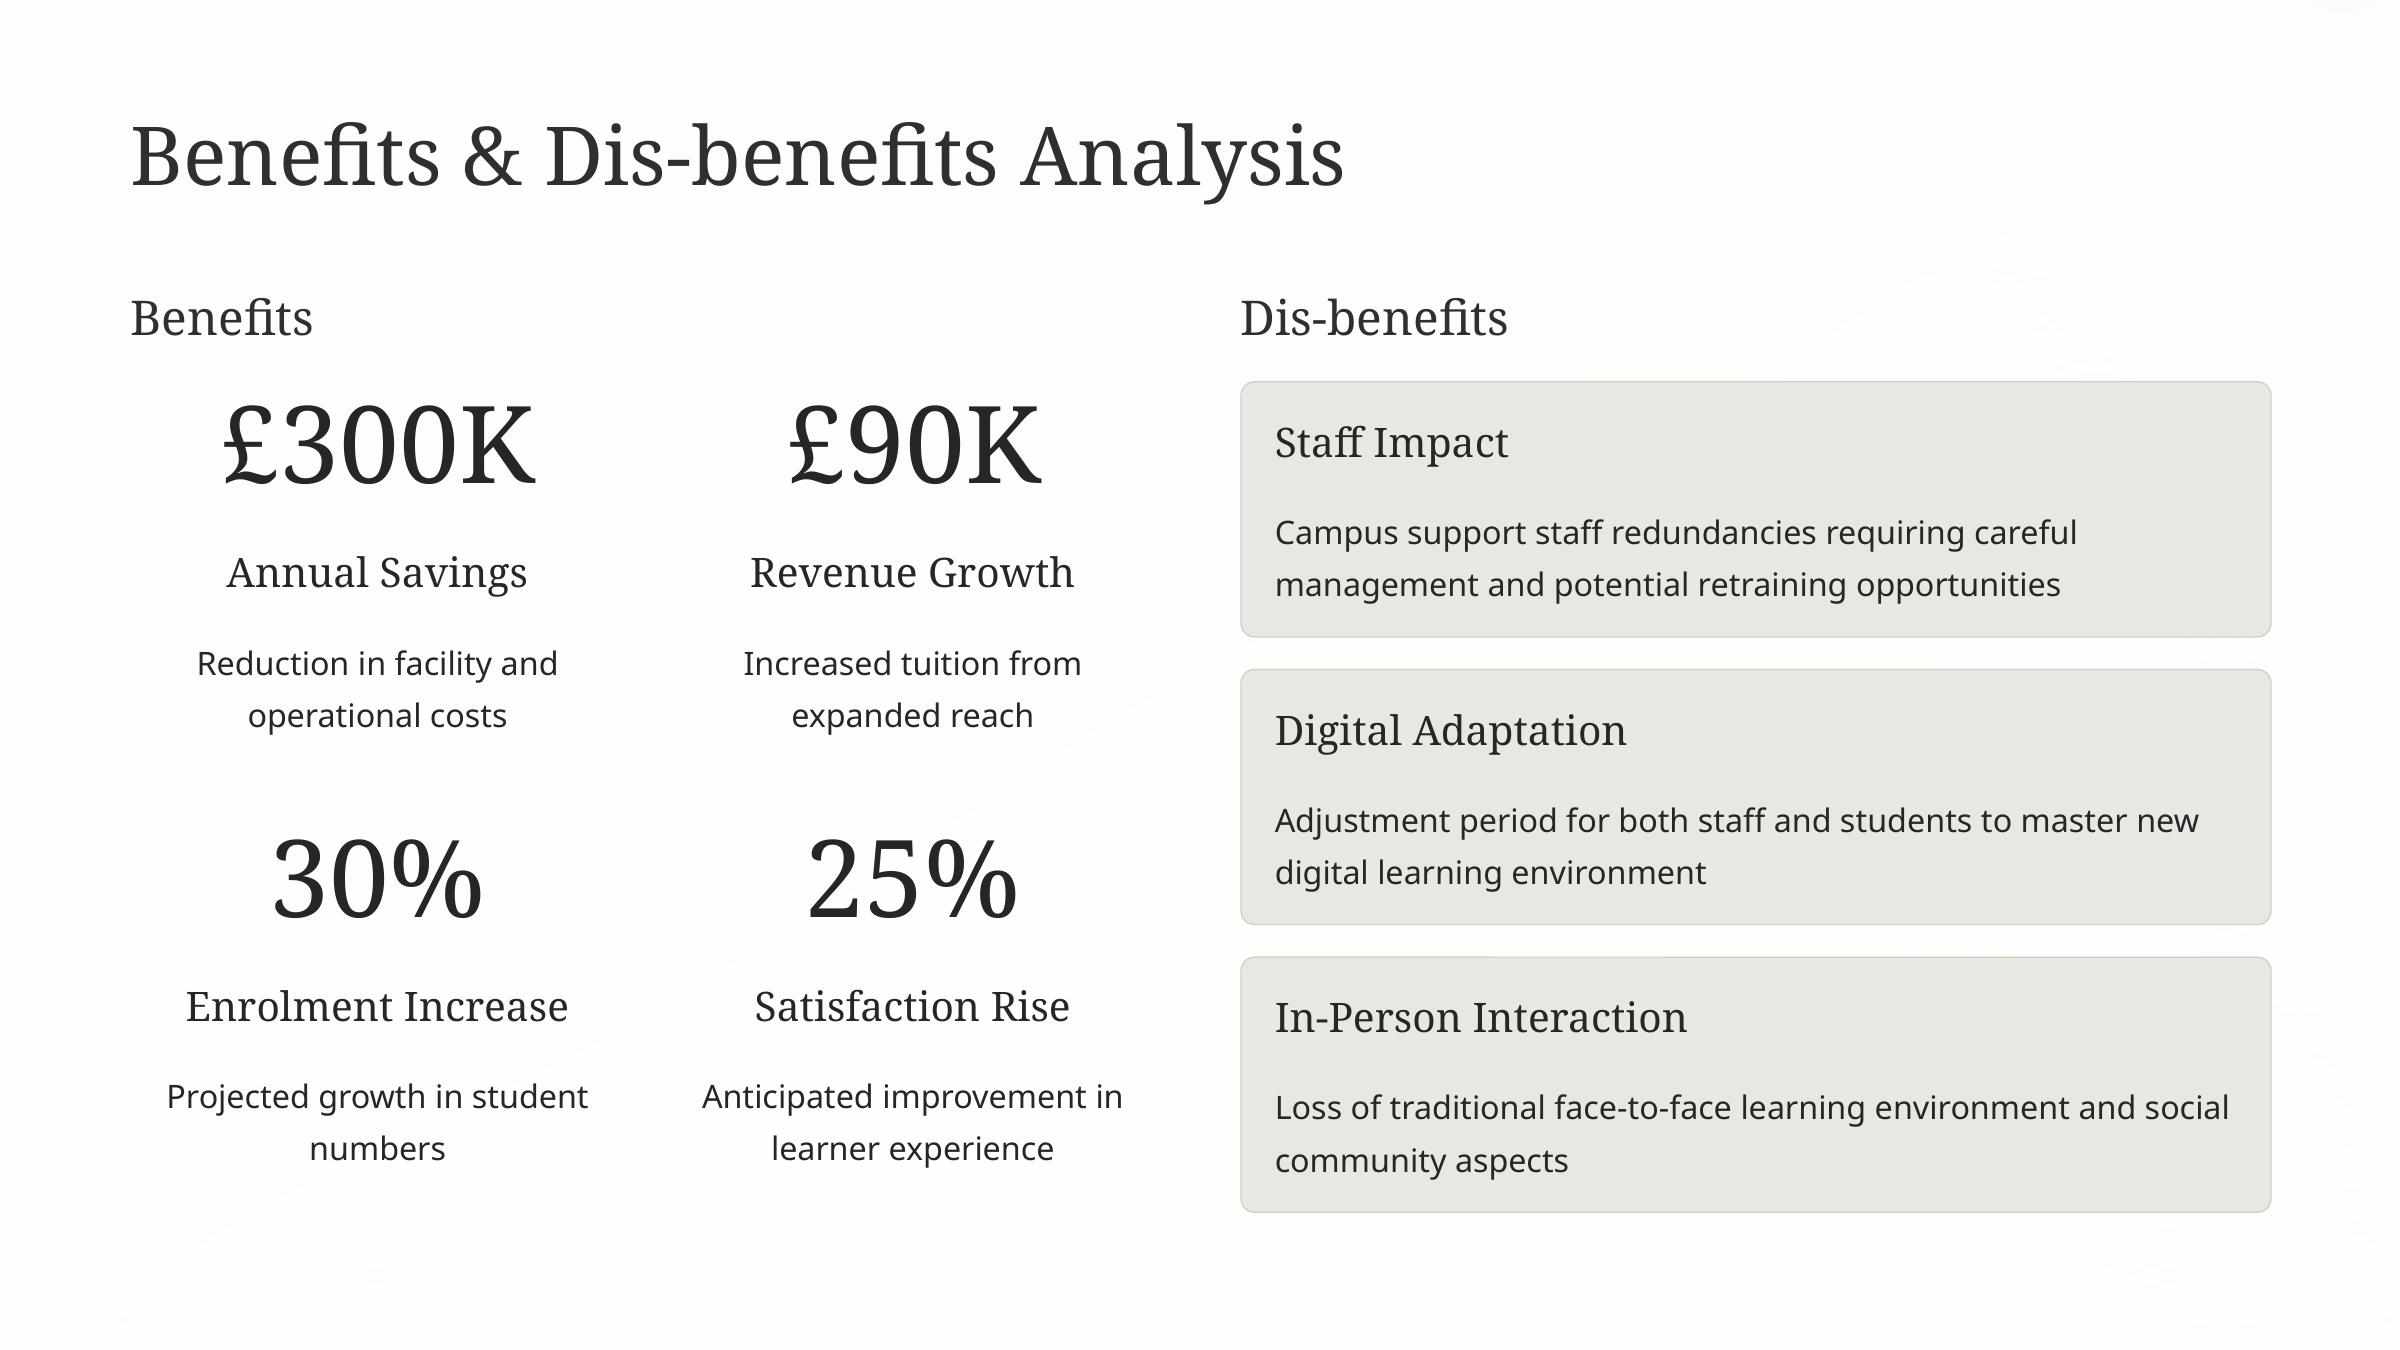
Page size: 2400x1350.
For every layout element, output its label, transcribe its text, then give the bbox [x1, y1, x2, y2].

text_box Increased tuition from expanded reach [665, 629, 1161, 734]
text_box 30% [130, 831, 625, 939]
text_box Dis-benefits [1240, 284, 1730, 346]
text_box Projected growth in student numbers [130, 1062, 625, 1167]
text_box Anticipated improvement in learner experience [665, 1062, 1161, 1167]
text_box Benefits & Dis-benefits Analysis [130, 100, 1279, 203]
text_box [1240, 669, 2272, 925]
text_box Staff Impact [1274, 415, 1682, 467]
text_box £90K [665, 398, 1161, 506]
text_box Campus support staff redundancies requiring careful management and potential retraining opportunities [1274, 498, 2238, 604]
text_box Digital Adaptation [1274, 703, 1682, 755]
text_box In-Person Interaction [1274, 990, 1682, 1042]
text_box [1240, 381, 2272, 637]
text_box Satisfaction Rise [709, 979, 1117, 1031]
text_box Annual Savings [174, 546, 581, 597]
text_box Revenue Growth [709, 546, 1117, 597]
text_box 25% [665, 831, 1161, 939]
text_box Loss of traditional face-to-face learning environment and social community aspects [1274, 1074, 2238, 1179]
text_box Reduction in facility and operational costs [130, 629, 625, 734]
text_box [1240, 957, 2272, 1213]
text_box Enrolment Increase [174, 979, 581, 1031]
text_box Adjustment period for both staff and students to master new digital learning environment [1274, 786, 2238, 891]
text_box £300K [130, 398, 625, 506]
text_box Benefits [130, 284, 619, 346]
